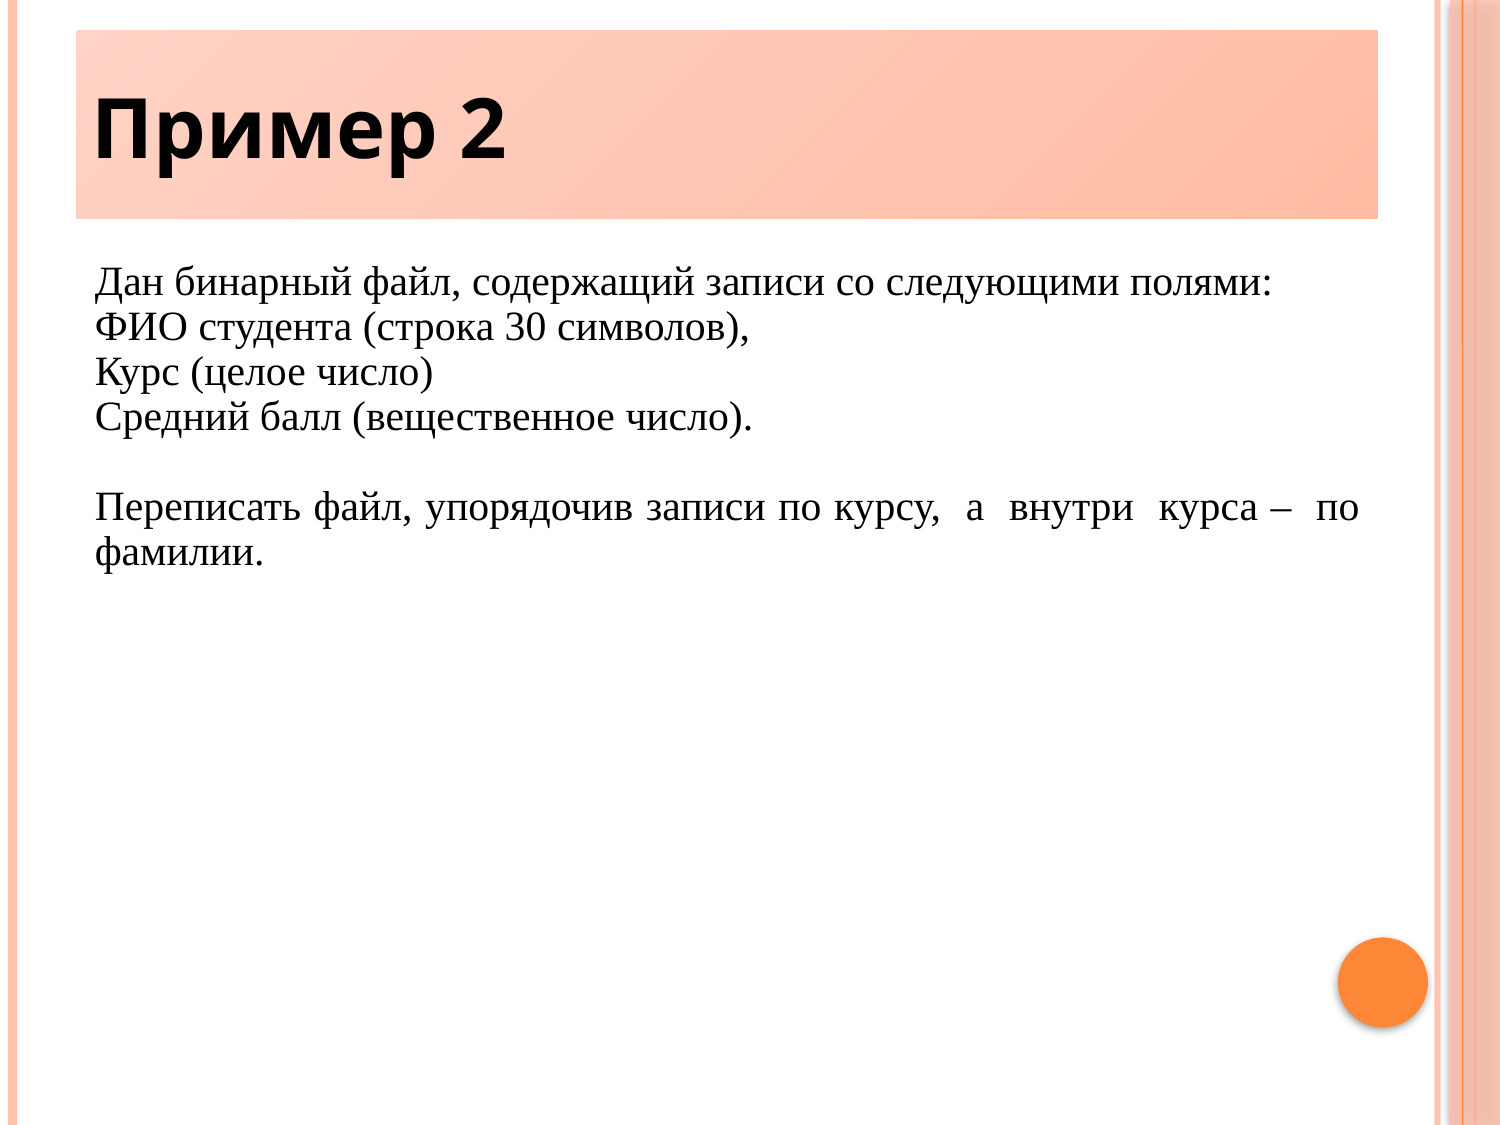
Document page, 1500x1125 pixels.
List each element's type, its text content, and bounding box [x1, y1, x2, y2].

text_box Дан бинарный файл, содержащий записи со следующими полями: ФИО студента (строка 30 символов), Курс (целое число) Средний балл (вещественное число). Переписать файл, упорядочив записи по курсу, а внутри курса – по фамилии. [80, 252, 1375, 583]
text_box Пример 2 [76, 30, 1378, 219]
